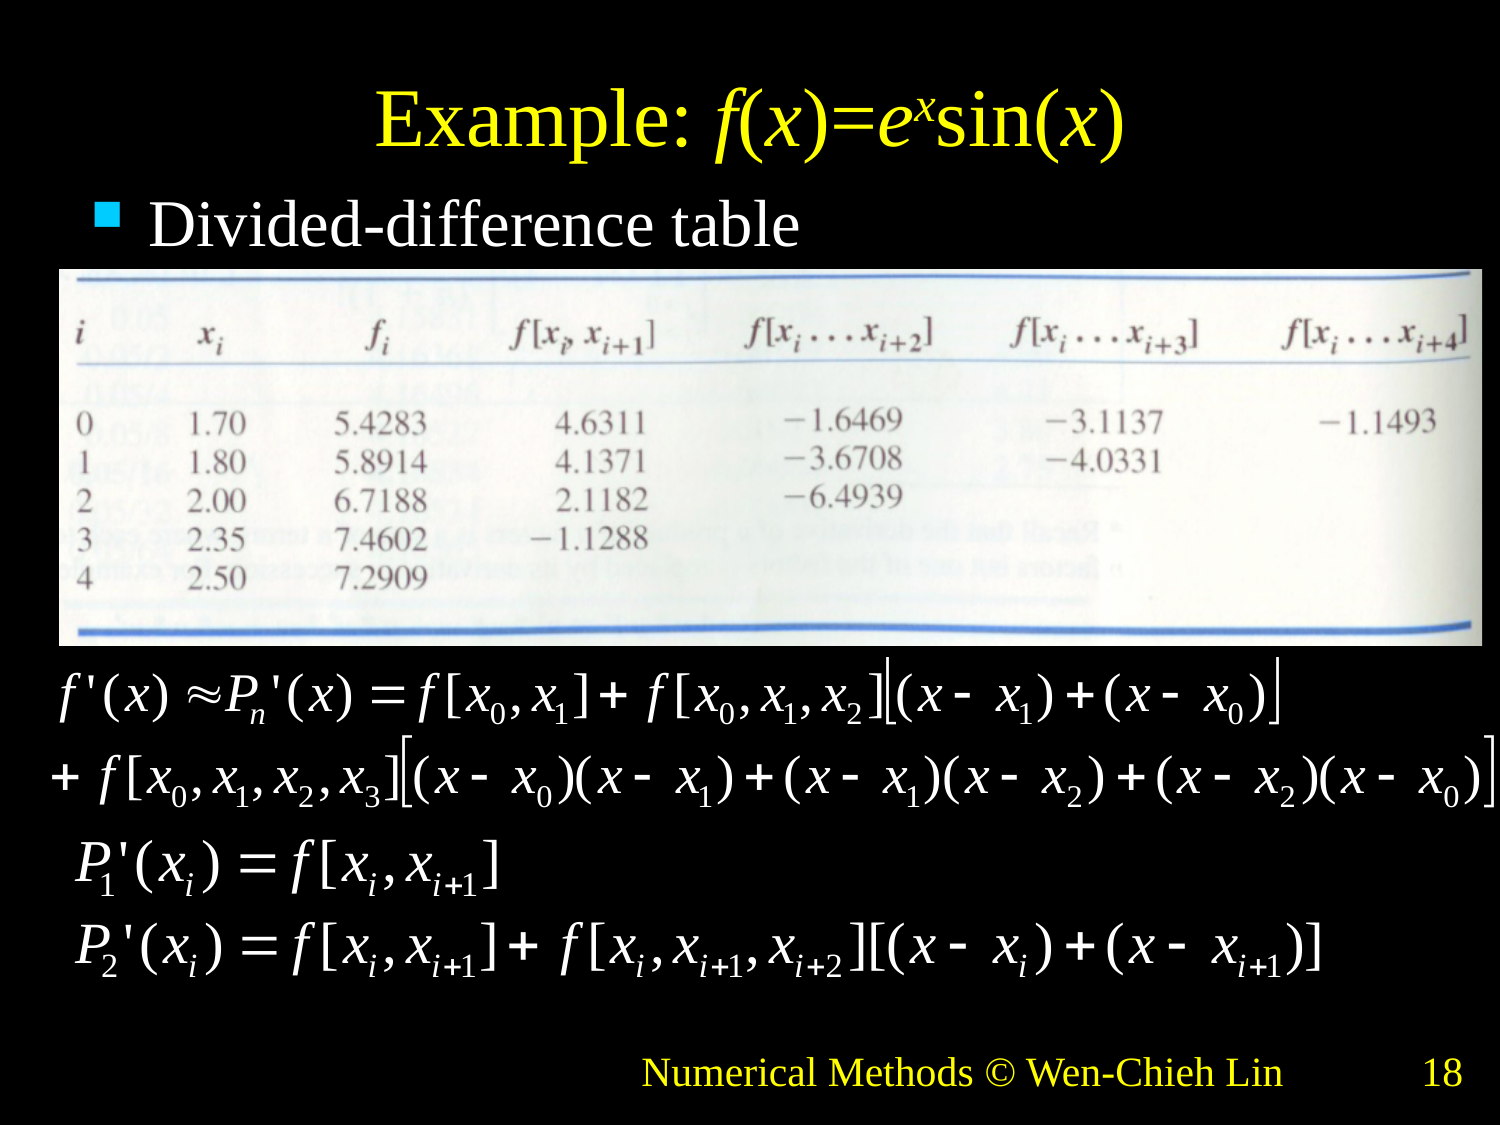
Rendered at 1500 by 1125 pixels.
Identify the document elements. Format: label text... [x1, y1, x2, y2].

picture [58, 269, 1483, 646]
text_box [40, 656, 1500, 818]
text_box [64, 904, 1330, 991]
title Example: f(x)=exsin(x) [75, 19, 1425, 208]
list Divided-difference table [76, 172, 1427, 268]
footer Numerical Methods © Wen-Chieh Lin [490, 1035, 1128, 1103]
slide_number 18 [1128, 1024, 1479, 1103]
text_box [64, 826, 505, 904]
list Divided-difference table [76, 826, 1427, 1035]
